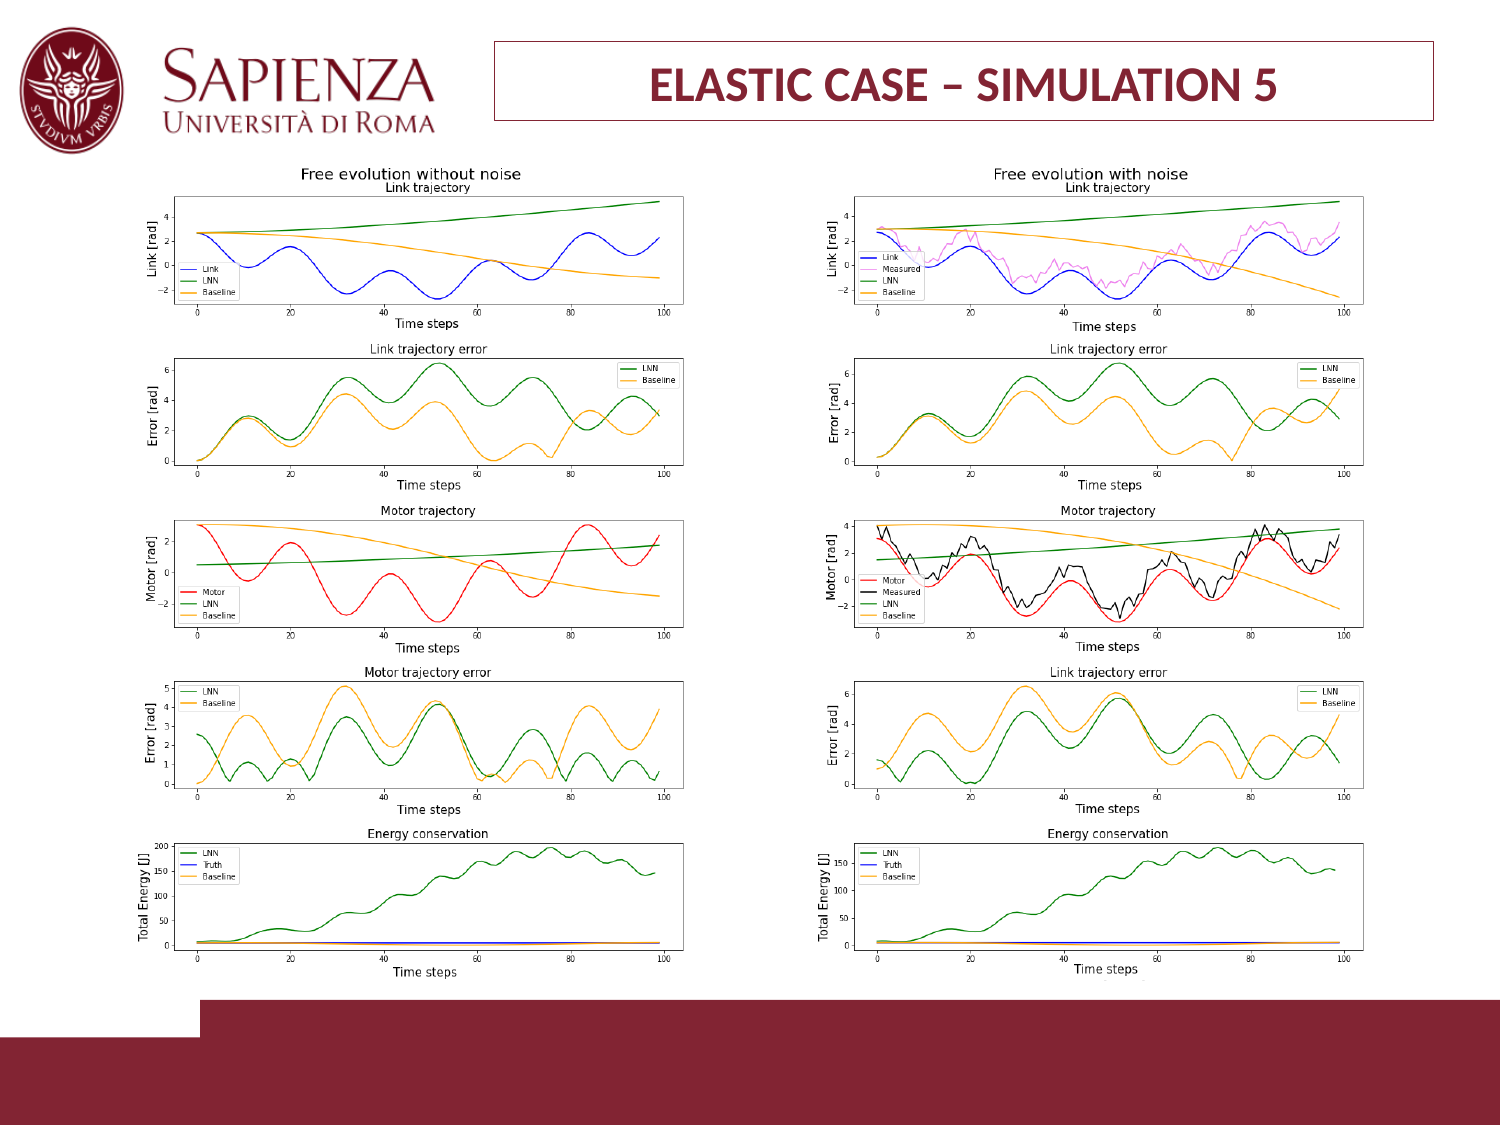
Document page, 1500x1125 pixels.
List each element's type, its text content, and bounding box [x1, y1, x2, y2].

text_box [133, 161, 1367, 987]
text_box ELASTIC CASE – SIMULATION 5 [494, 41, 1434, 121]
